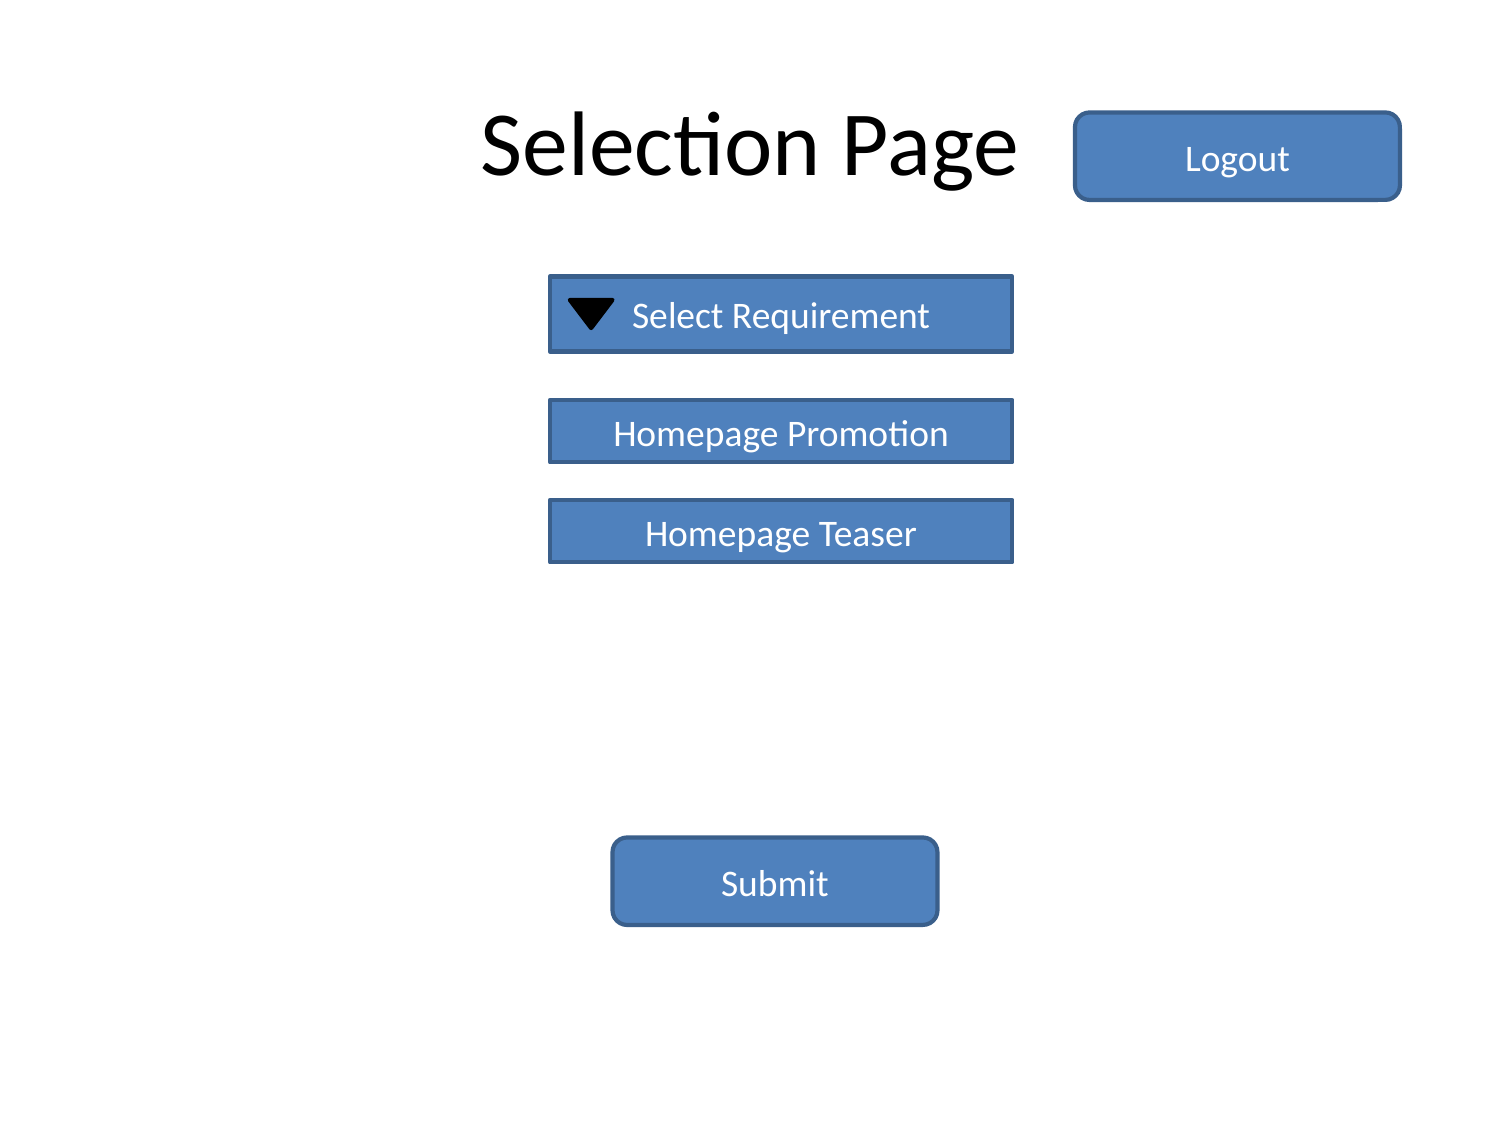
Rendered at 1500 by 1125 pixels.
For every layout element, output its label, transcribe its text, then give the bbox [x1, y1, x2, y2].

text_box Submit [610, 835, 940, 928]
text_box Homepage Teaser [548, 498, 1014, 564]
text_box Select Requirement [548, 274, 1014, 354]
text_box [567, 297, 615, 331]
title Selection Page [75, 45, 1425, 233]
text_box Logout [1072, 110, 1403, 203]
text_box Homepage Promotion [548, 398, 1014, 464]
